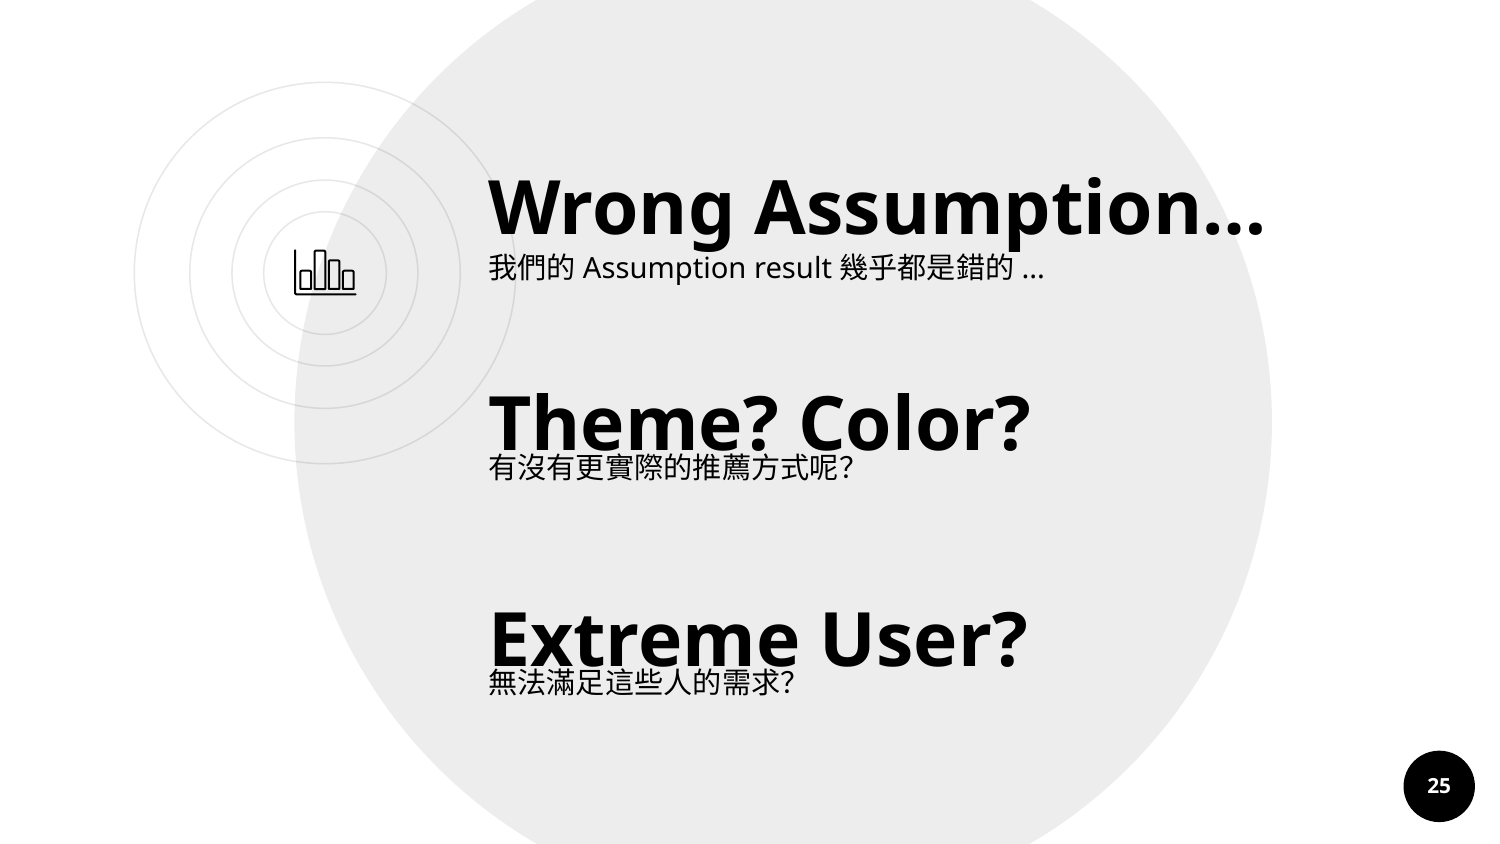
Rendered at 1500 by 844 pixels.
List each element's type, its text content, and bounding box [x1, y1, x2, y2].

subtitle 有沒有更實際的推薦方式呢？ [473, 433, 1190, 510]
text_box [294, 250, 356, 295]
title Extreme User? [473, 549, 1190, 649]
subtitle 無法滿足這些人的需求？ [473, 649, 1190, 726]
subtitle 我們的Assumption result幾乎都是錯的... [473, 234, 1190, 311]
title Wrong Assumption… [473, 118, 1324, 265]
slide_number ‹#› [1403, 750, 1475, 823]
title Theme? Color? [473, 333, 1190, 433]
